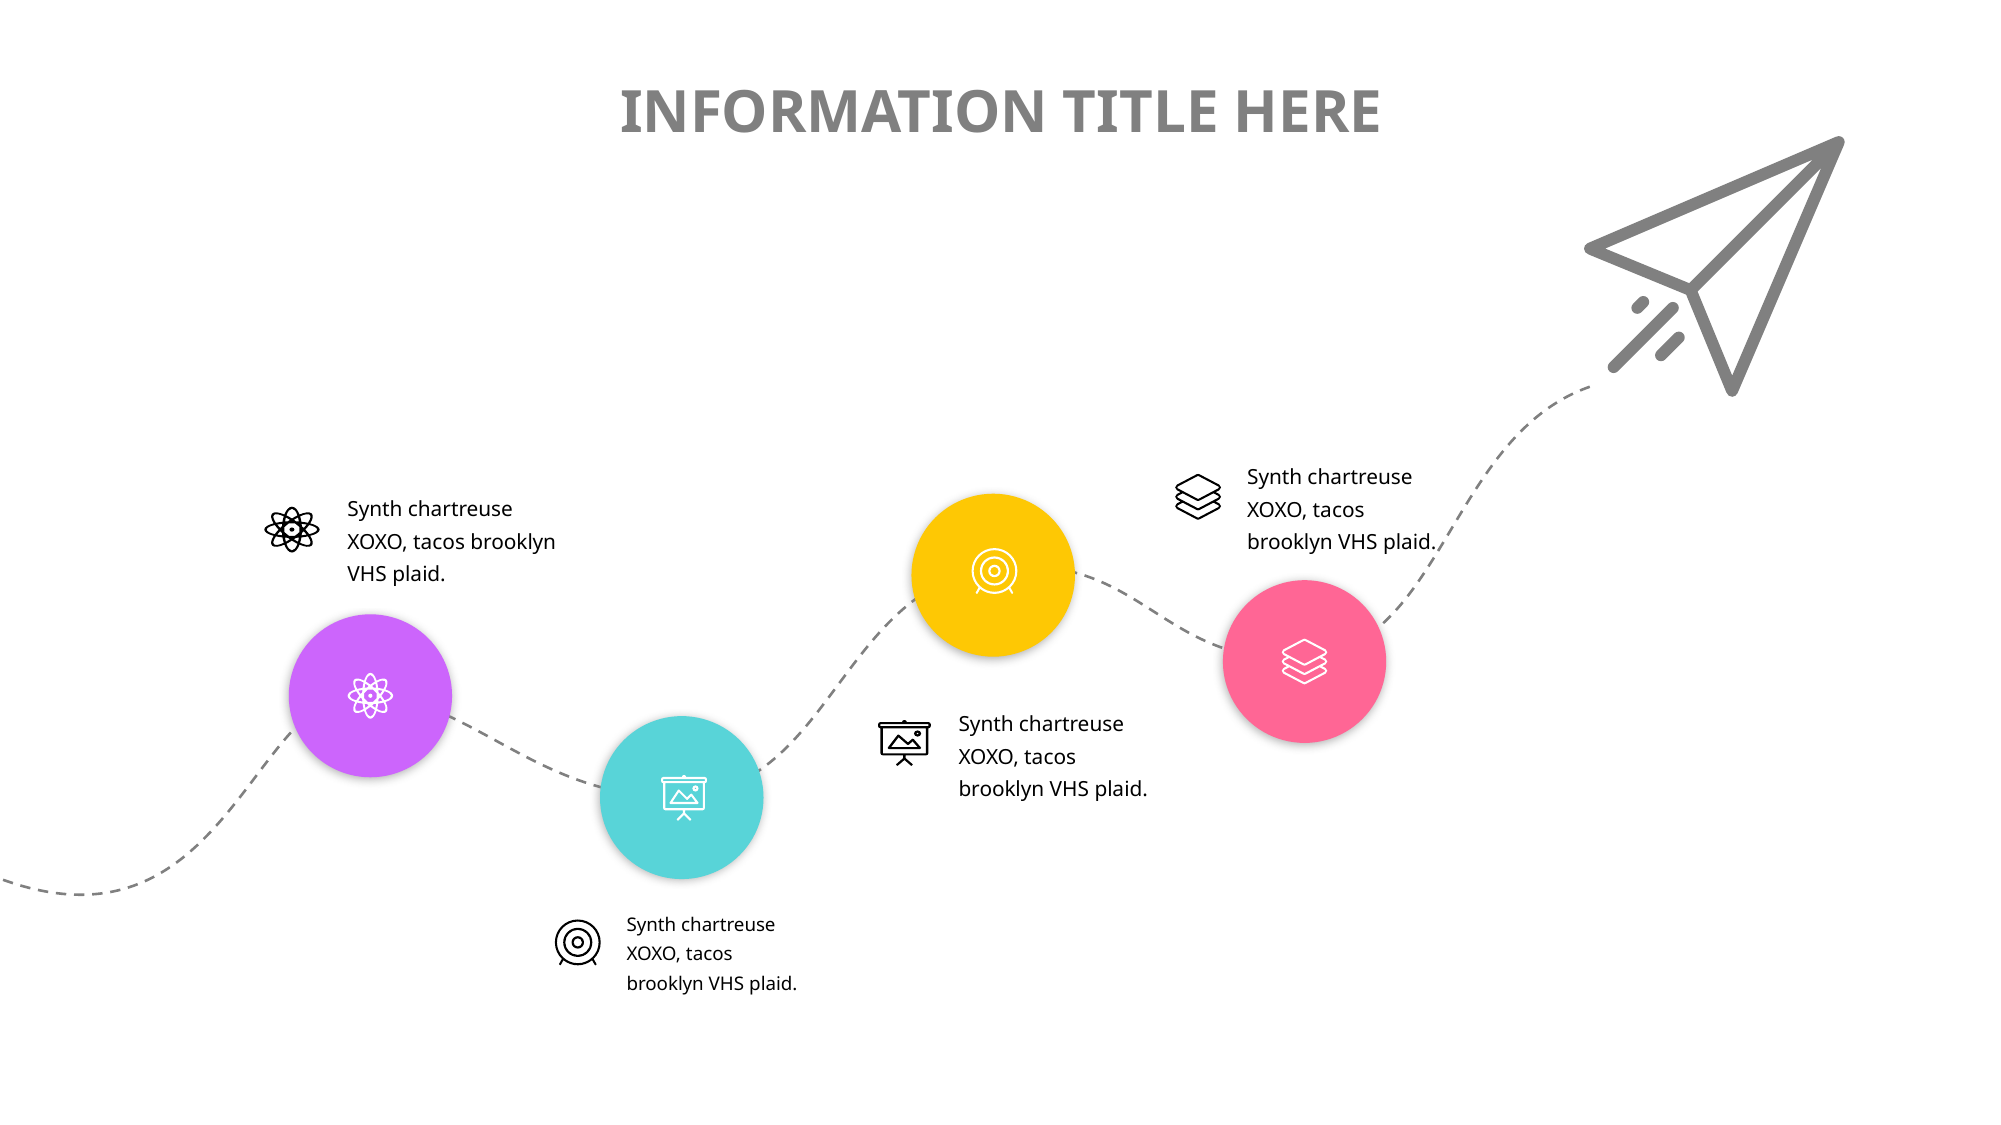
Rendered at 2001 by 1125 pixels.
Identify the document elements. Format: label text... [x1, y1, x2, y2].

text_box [288, 625, 453, 778]
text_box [264, 481, 577, 625]
text_box INFORMATION TITLE HERE [381, 66, 1621, 152]
text_box [1584, 136, 1845, 397]
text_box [554, 898, 814, 1003]
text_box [1175, 448, 1466, 560]
text_box [1075, 512, 1433, 646]
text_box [878, 696, 1176, 840]
text_box [1387, 385, 1593, 505]
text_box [911, 493, 1075, 657]
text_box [599, 716, 764, 880]
text_box [453, 594, 909, 786]
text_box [1222, 580, 1387, 743]
text_box [0, 735, 300, 895]
